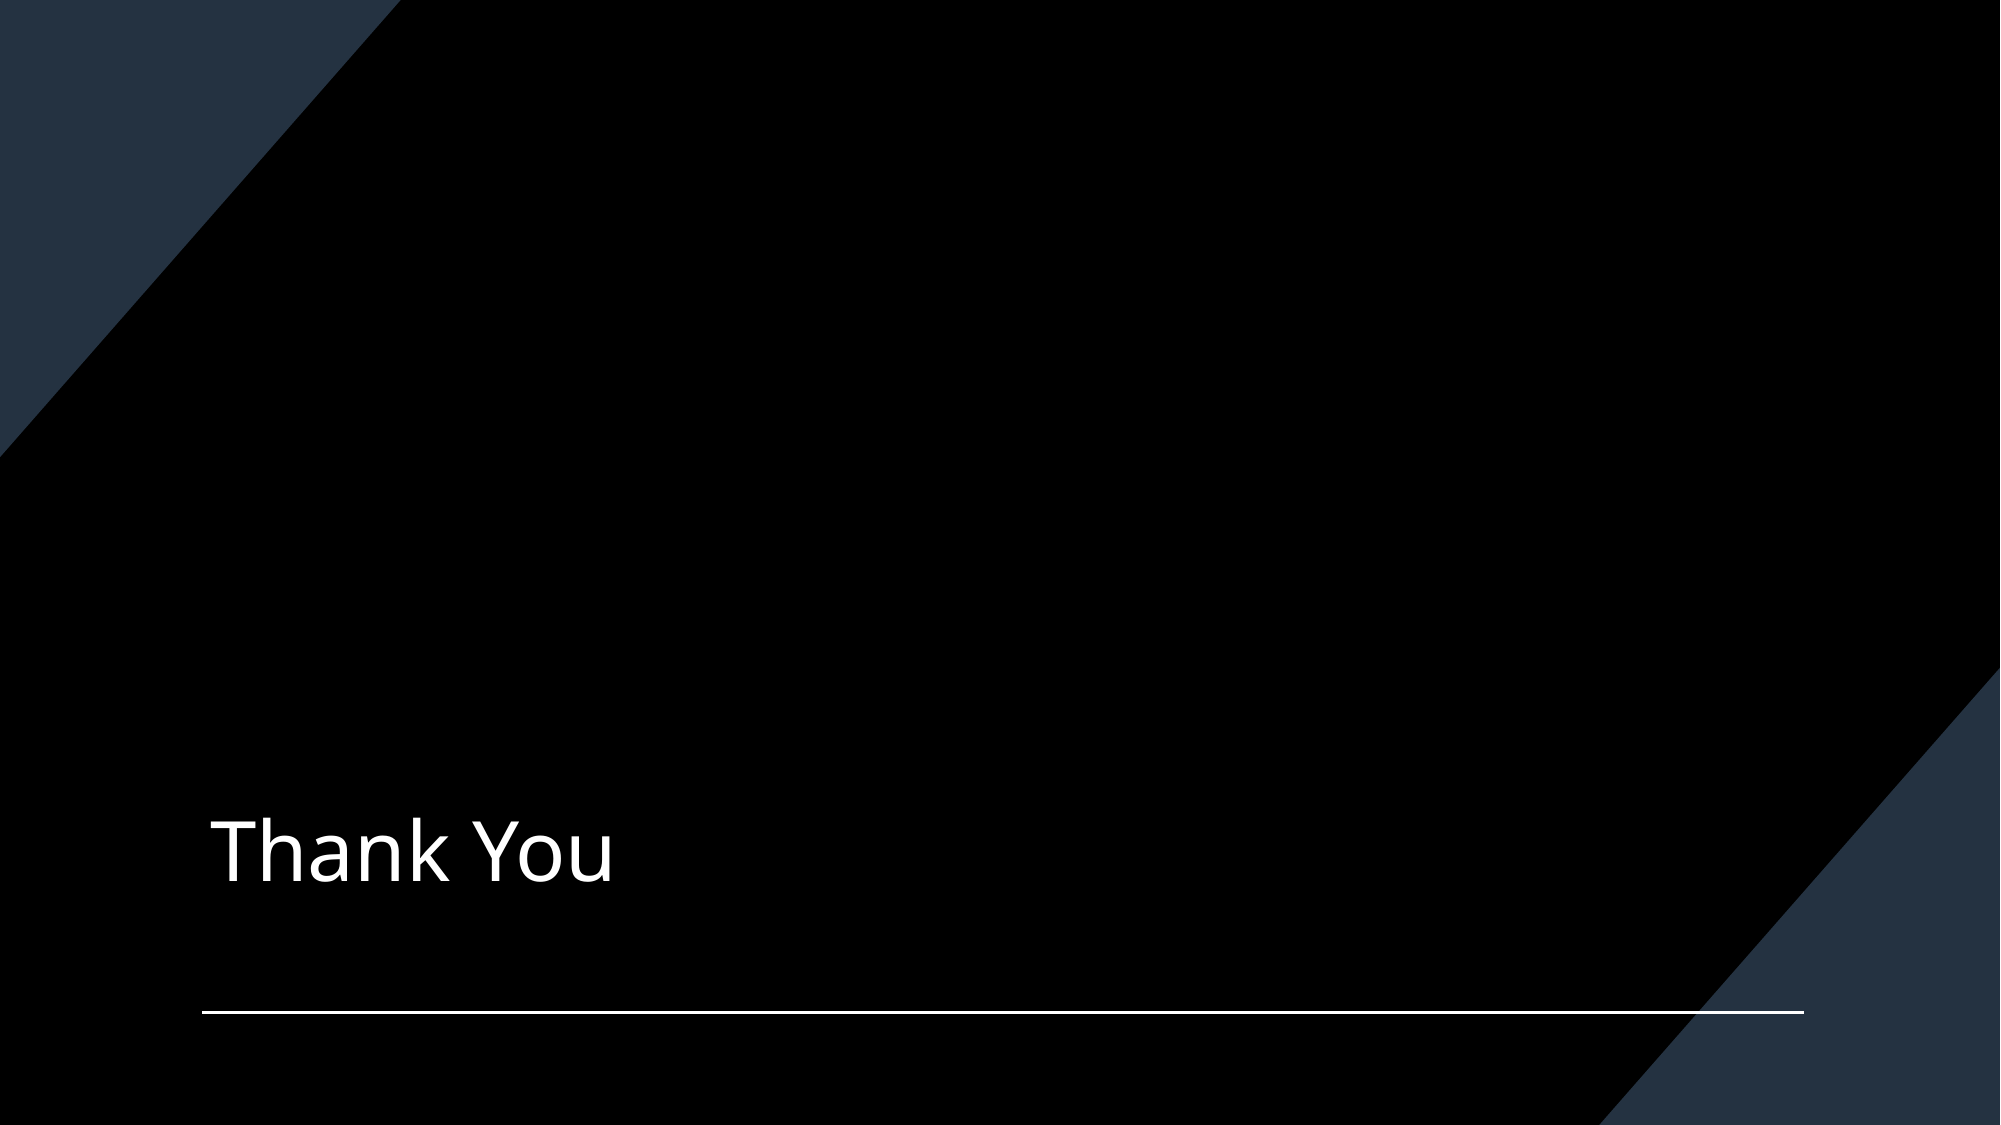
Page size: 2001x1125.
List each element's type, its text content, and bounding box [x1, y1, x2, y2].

title Thank You [195, 736, 1821, 961]
